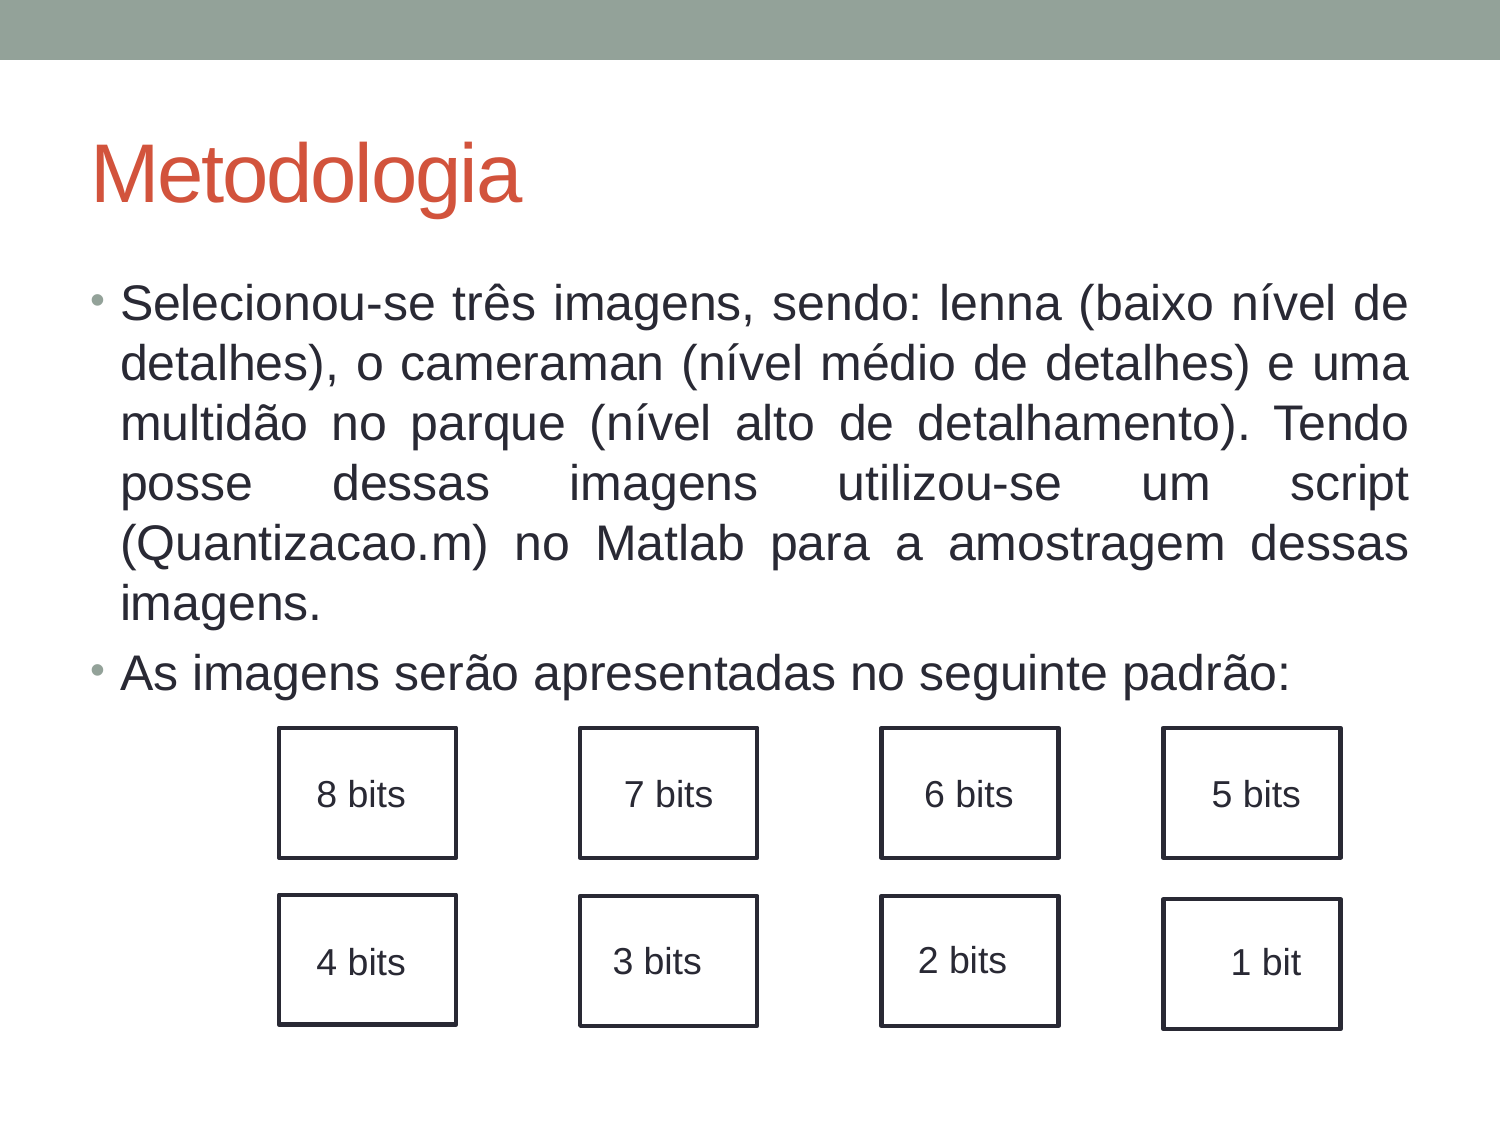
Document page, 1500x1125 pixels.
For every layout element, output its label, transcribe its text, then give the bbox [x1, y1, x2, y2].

title Metodologia [75, 87, 1425, 250]
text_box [278, 727, 1341, 1030]
list Selecionou-se três imagens, sendo: lenna (baixo nível de detalhes), o cameraman (nível médio de detalhes) e uma multidão no parque (nível alto de detalhamento). Tendo posse dessas imagens utilizou-se um script (Quantizacao.m) no Matlab para a amostragem dessas imagens. As imagens serão apresentadas no seguinte padrão: [75, 262, 1425, 1063]
